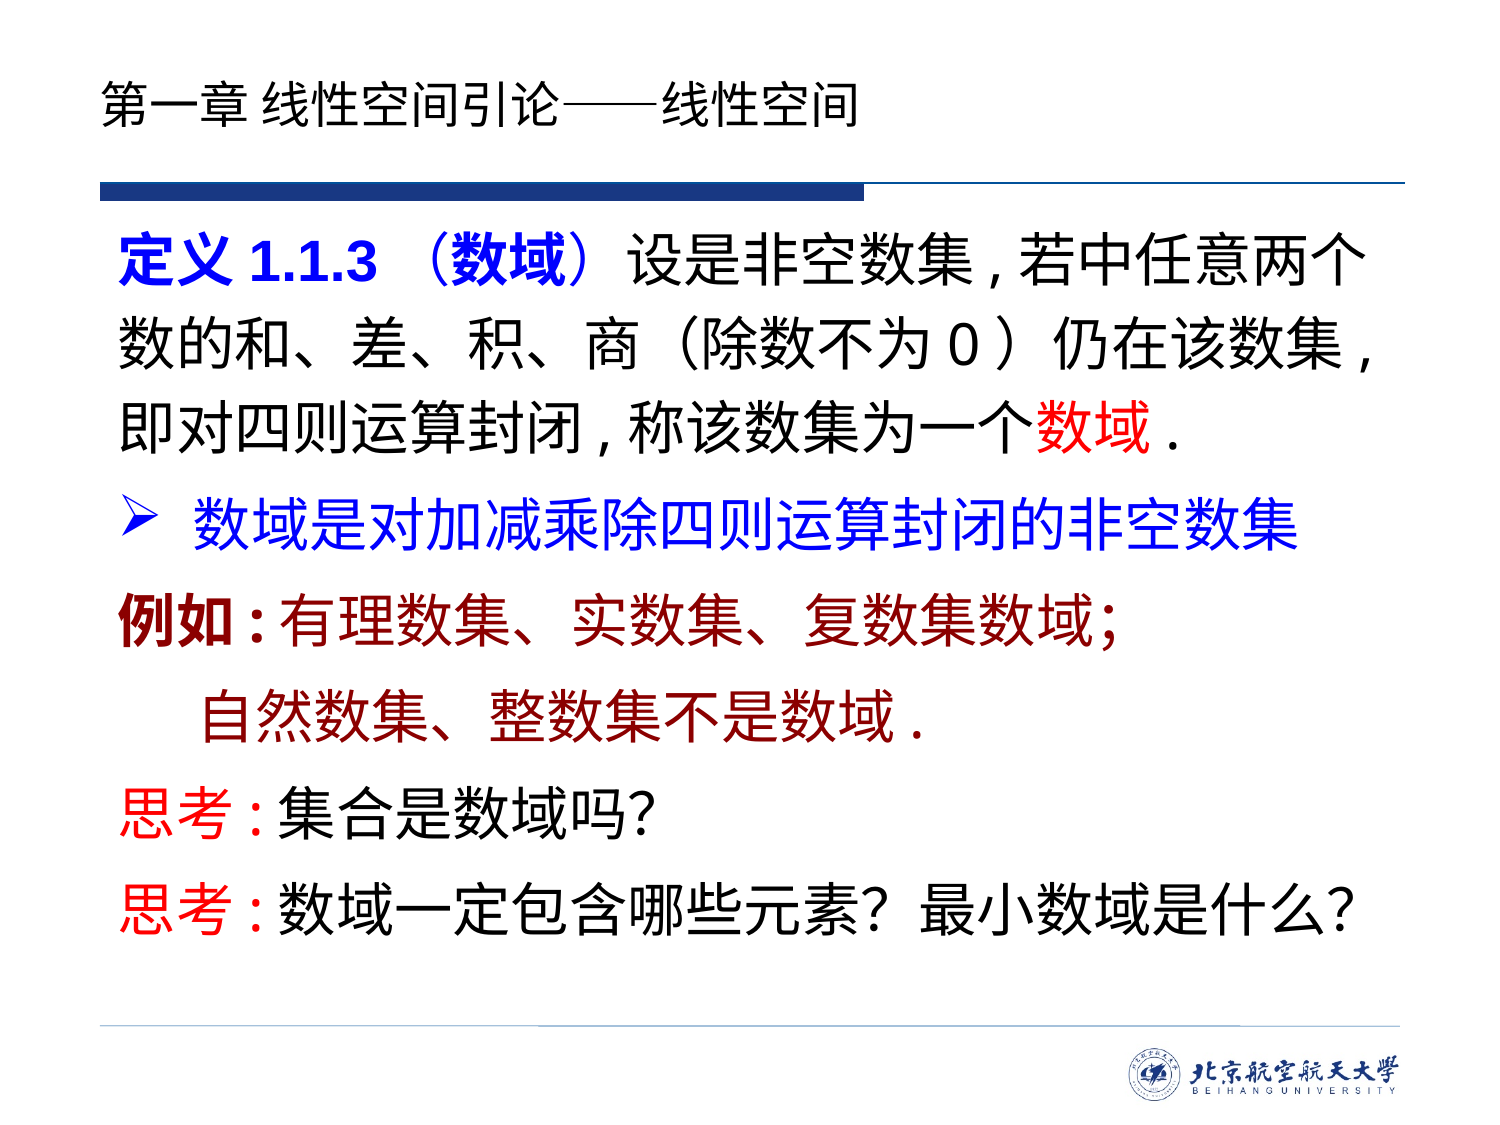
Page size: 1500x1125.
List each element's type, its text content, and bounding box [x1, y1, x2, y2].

title 第一章 线性空间引论——线性空间 [83, 29, 1397, 141]
picture [1114, 1041, 1412, 1108]
